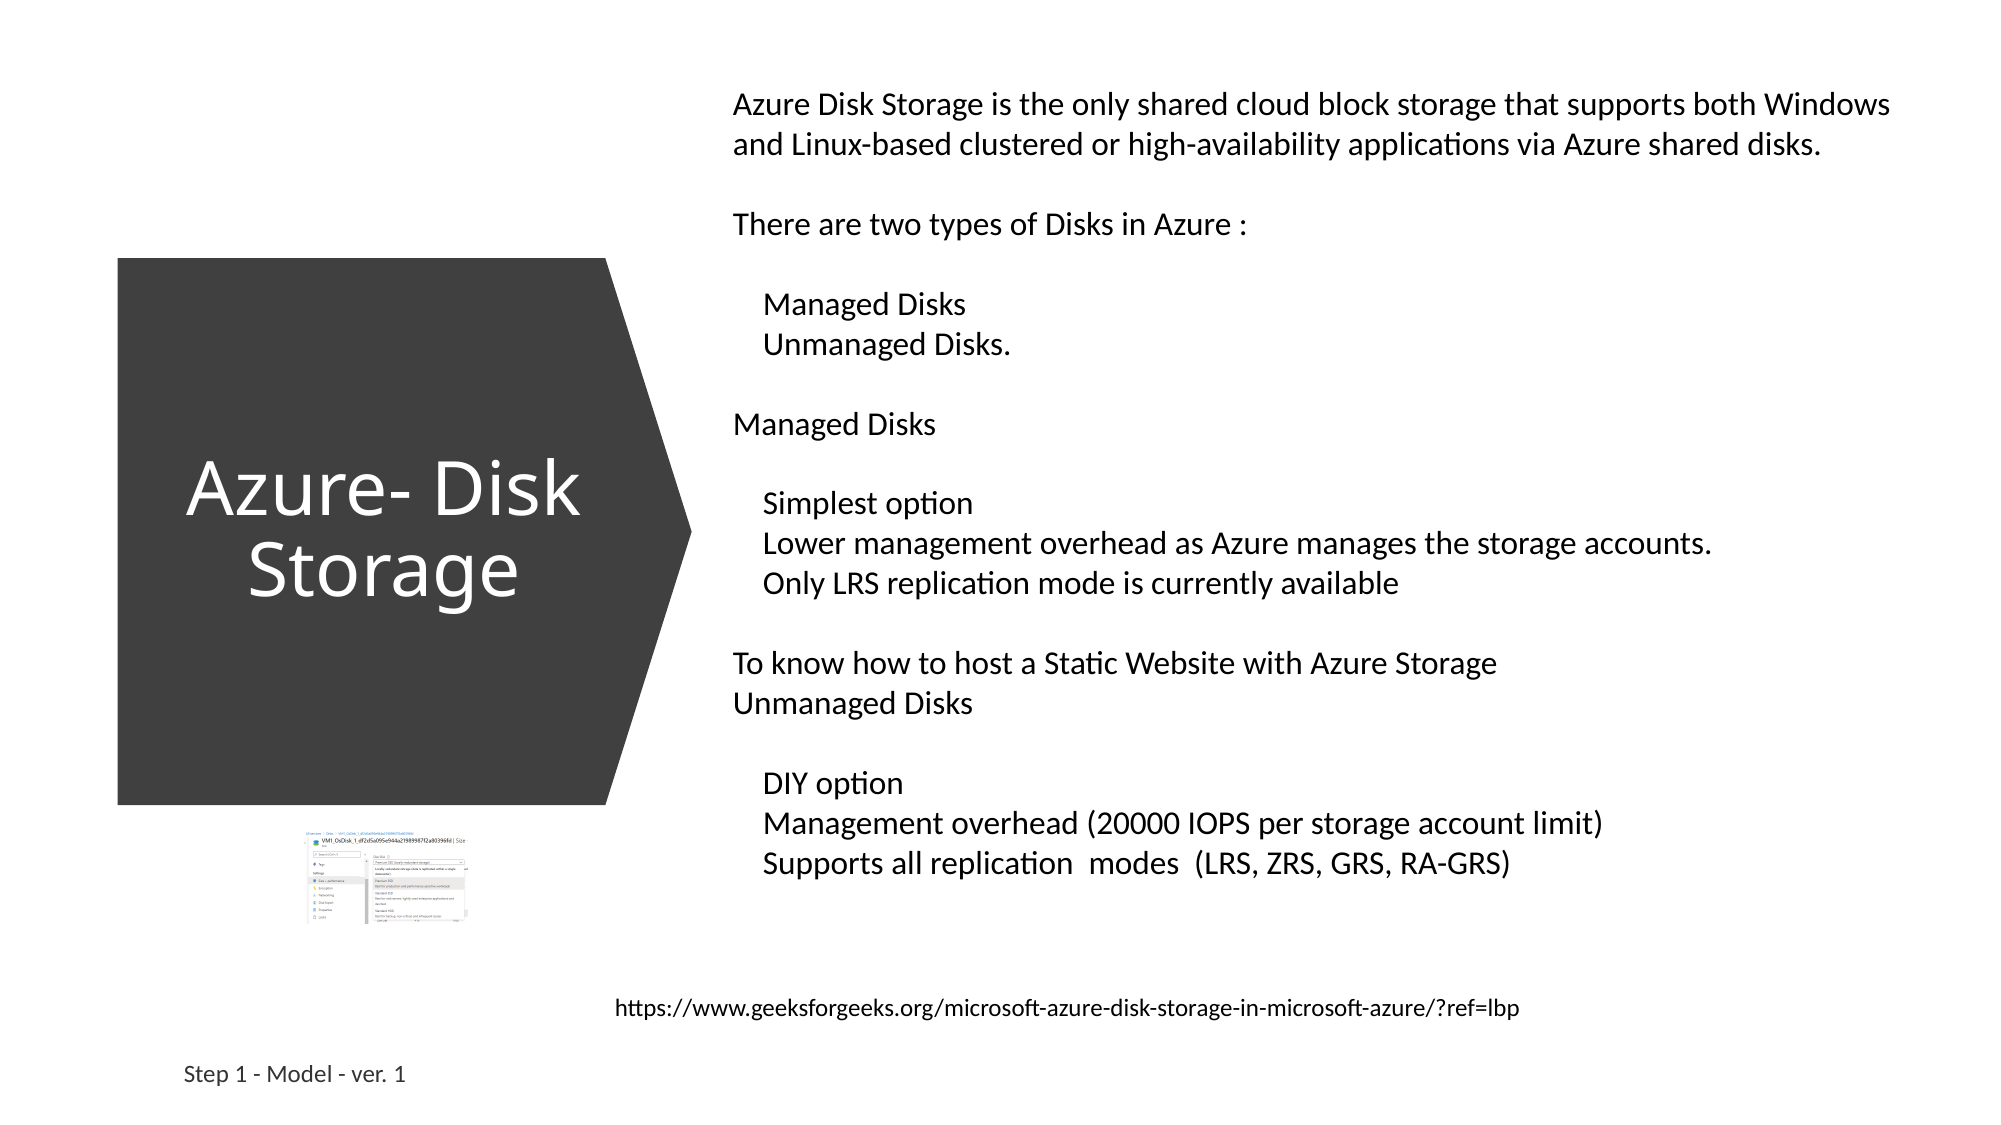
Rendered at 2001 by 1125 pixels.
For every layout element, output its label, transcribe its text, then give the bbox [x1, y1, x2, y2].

title Azure- Disk Storage [168, 322, 601, 741]
text_box https://www.geeksforgeeks.org/microsoft-azure-disk-storage-in-microsoft-azure/?ref=lbp [600, 984, 1600, 1030]
text_box [116, 257, 693, 807]
text_box Azure Disk Storage is the only shared cloud block storage that supports both Windows and Linux-based clustered or high-availability applications via Azure shared disks. There are two types of Disks in Azure : Managed Disks Unmanaged Disks. Managed Disks Simplest option Lower management overhead as Azure manages the storage accounts. Only LRS replication mode is currently available To know how to host a Static Website with Azure Storage Unmanaged Disks DIY option Management overhead (20000 IOPS per storage account limit) Supports all replication modes (LRS, ZRS, GRS, RA-GRS) [718, 74, 1934, 889]
footer Step 1 - Model - ver. 1 [168, 1042, 1188, 1103]
picture [301, 829, 468, 924]
